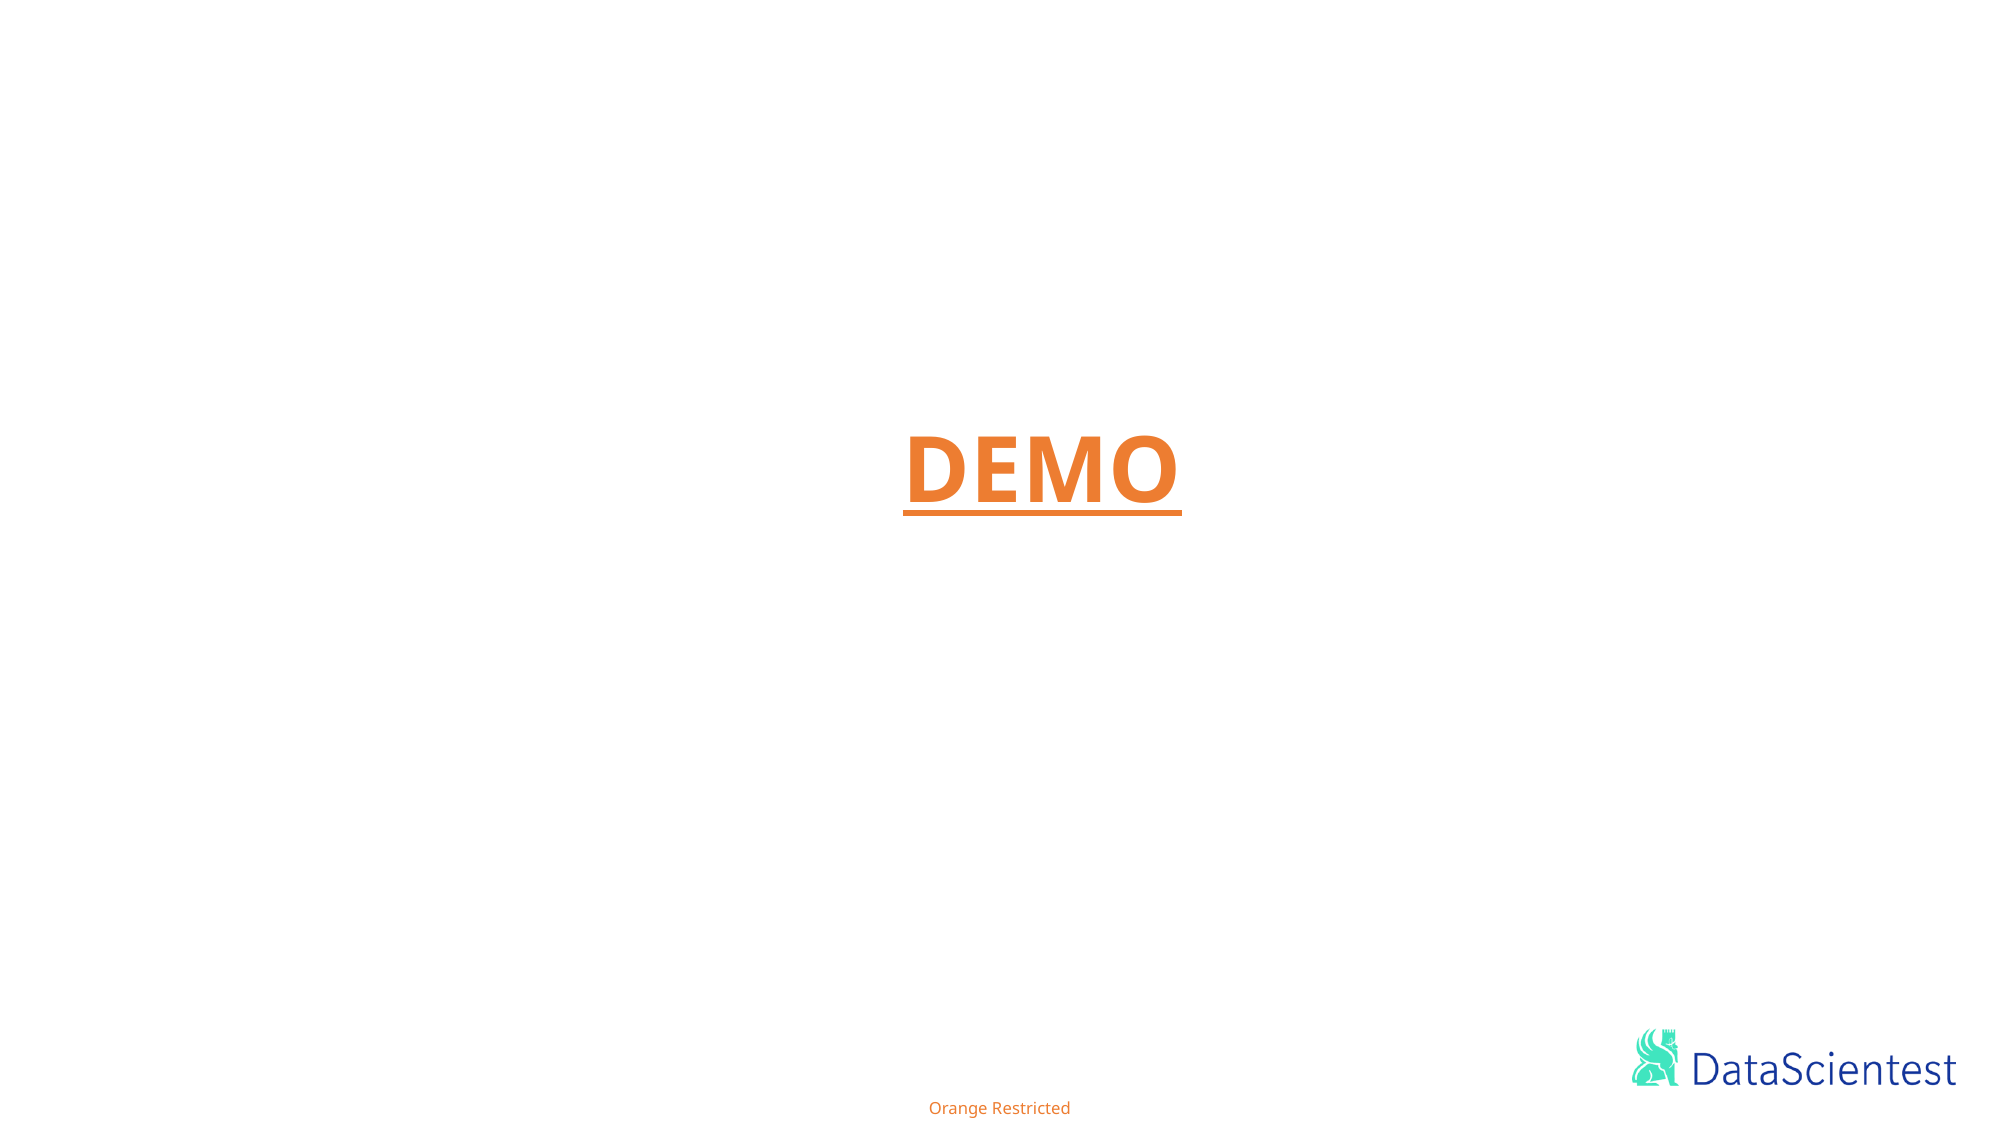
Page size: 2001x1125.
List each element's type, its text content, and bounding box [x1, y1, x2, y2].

picture [1632, 1028, 1956, 1086]
title DEMO [179, 364, 1905, 582]
